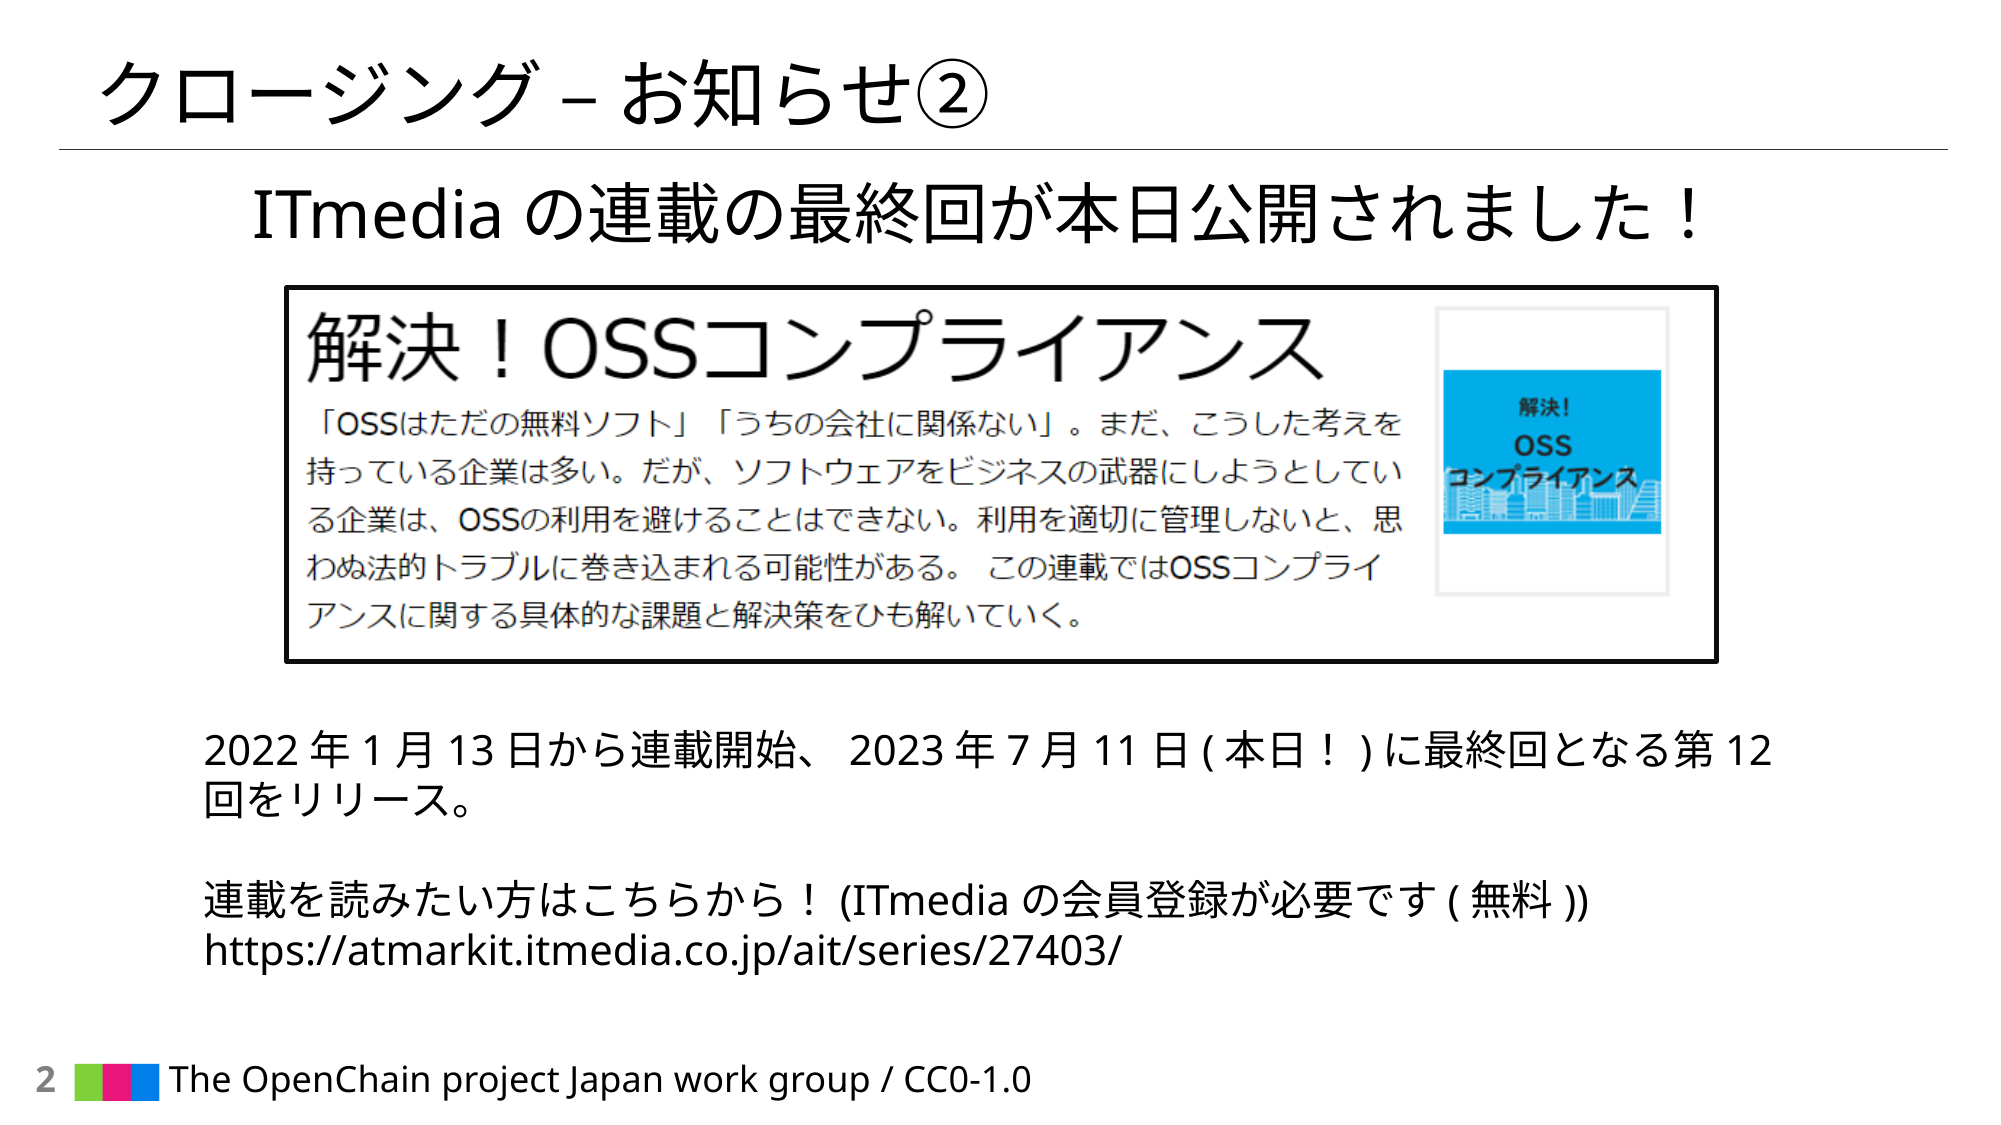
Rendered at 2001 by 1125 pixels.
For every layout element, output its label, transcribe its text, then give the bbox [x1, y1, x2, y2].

picture [288, 289, 1715, 660]
text_box 2022年1月13日から連載開始、2023年7月11日(本日！)に最終回となる第12回をリリース。 連載を読みたい方はこちらから！(ITmediaの会員登録が必要です(無料)) https://atmarkit.itmedia.co.jp/ait/series/27403/ [188, 716, 1815, 982]
text_box ITmediaの連載の最終回が本日公開されました！ [51, 164, 1924, 1044]
title クロージング – お知らせ② [94, 7, 1906, 138]
